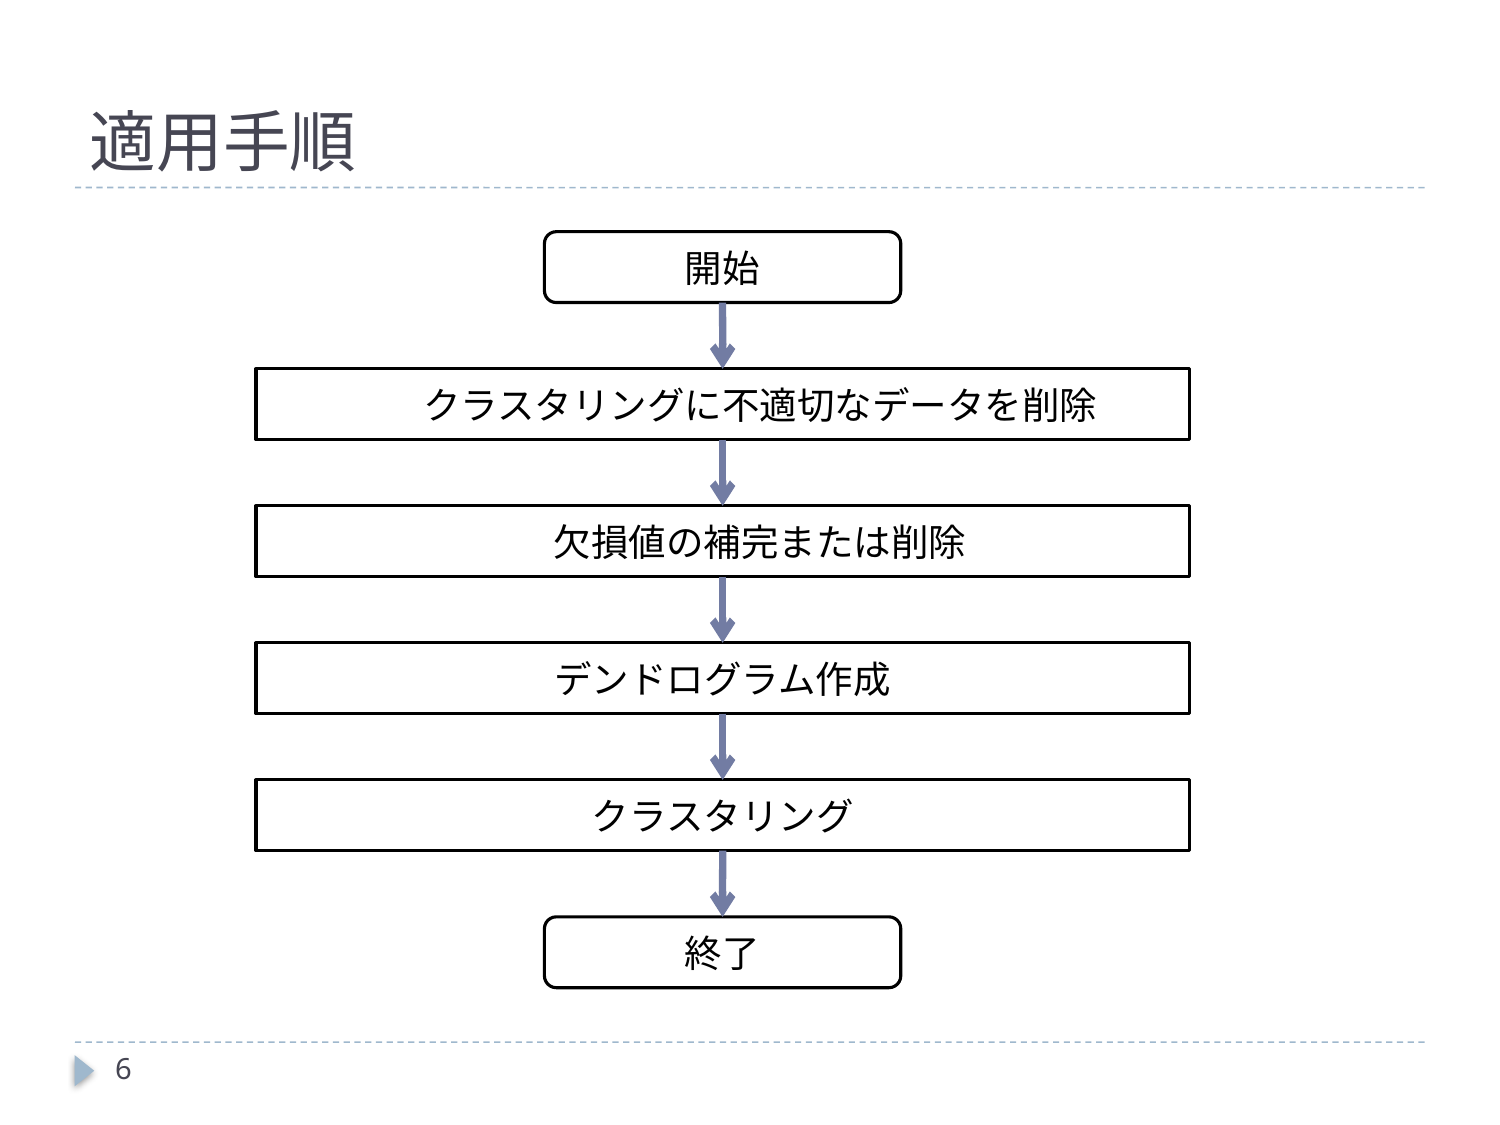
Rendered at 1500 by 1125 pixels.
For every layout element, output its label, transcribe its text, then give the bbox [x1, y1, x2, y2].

text_box 開始 [542, 230, 903, 305]
text_box 終了 [542, 915, 903, 990]
text_box デンドログラム作成 [254, 641, 1191, 715]
text_box クラスタリング [254, 778, 1191, 852]
title 適用手順 [75, 24, 1425, 188]
text_box クラスタリングに不適切なデータを削除 [254, 367, 1191, 441]
text_box 欠損値の補完または削除 [254, 504, 1191, 578]
slide_number 6 [100, 1042, 426, 1103]
